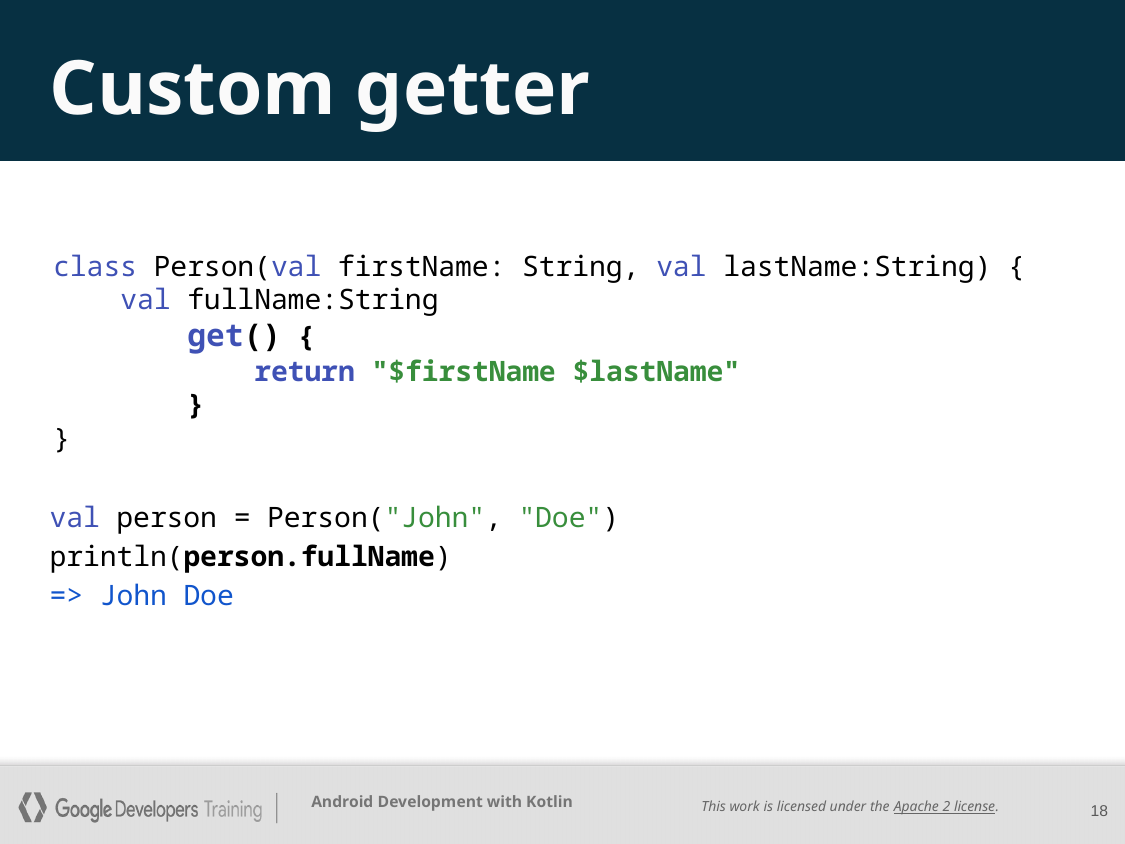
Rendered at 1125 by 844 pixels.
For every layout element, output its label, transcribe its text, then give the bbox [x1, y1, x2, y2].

slide_number 18 [1051, 777, 1120, 842]
text_box class Person(val firstName: String, val lastName:String) { val fullName:String get() { return "$firstName $lastName" } } [42, 236, 1087, 647]
picture [0, 161, 1125, 844]
text_box val person = Person("John", "Doe") println(person.fullName) => John Doe [38, 483, 707, 651]
title Custom getter [38, 28, 1087, 122]
